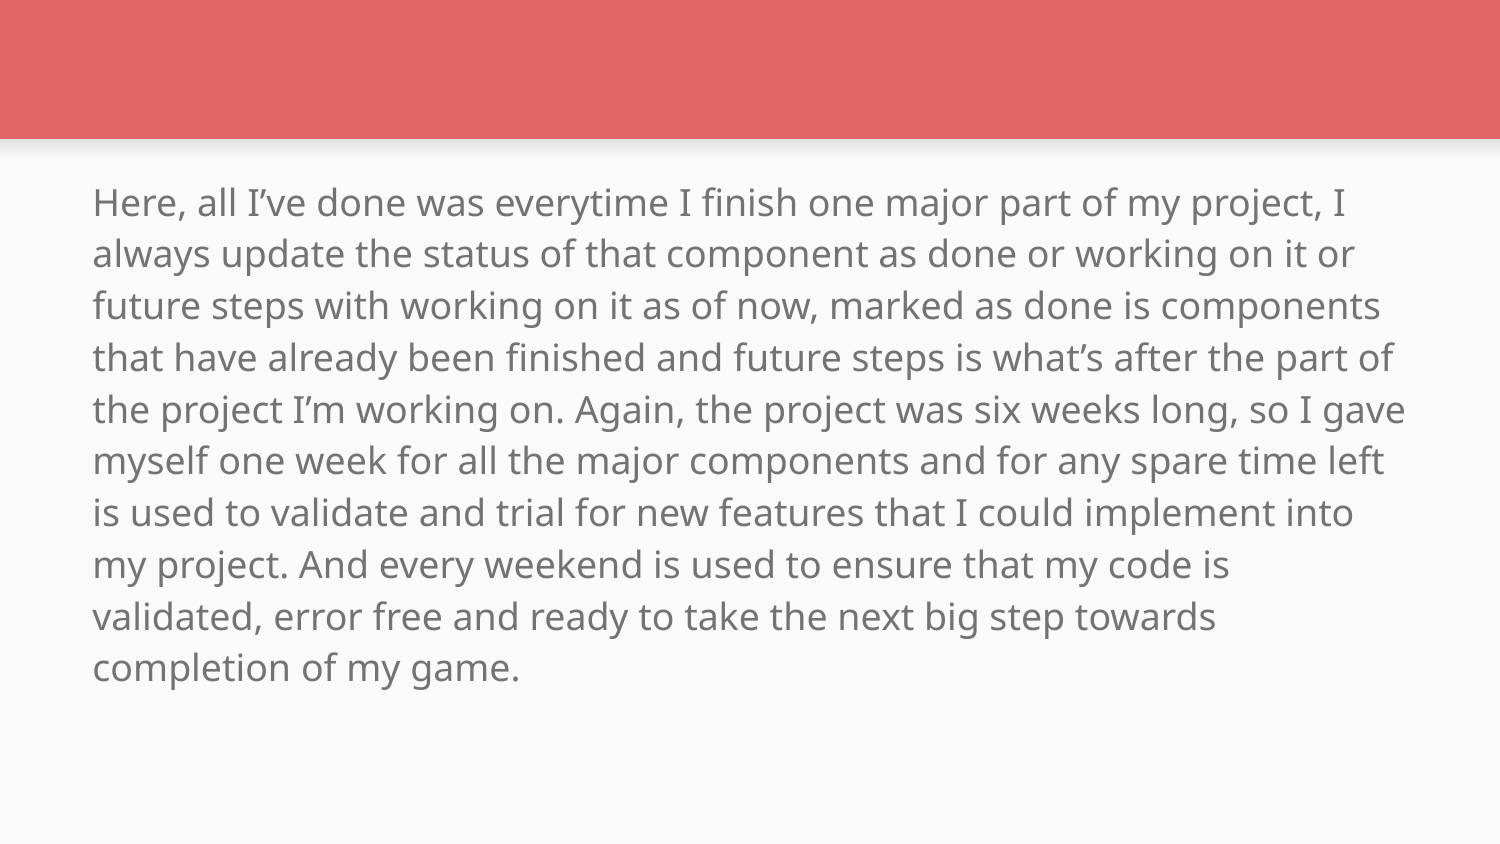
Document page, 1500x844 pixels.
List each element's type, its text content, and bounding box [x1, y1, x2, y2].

list Here, all I’ve done was everytime I finish one major part of my project, I always update the status of that component as done or working on it or future steps with working on it as of now, marked as done is components that have already been finished and future steps is what’s after the part of the project I’m working on. Again, the project was six weeks long, so I gave myself one week for all the major components and for any spare time left is used to validate and trial for new features that I could implement into my project. And every weekend is used to ensure that my code is validated, error free and ready to take the next big step towards completion of my game. [77, 156, 1427, 760]
